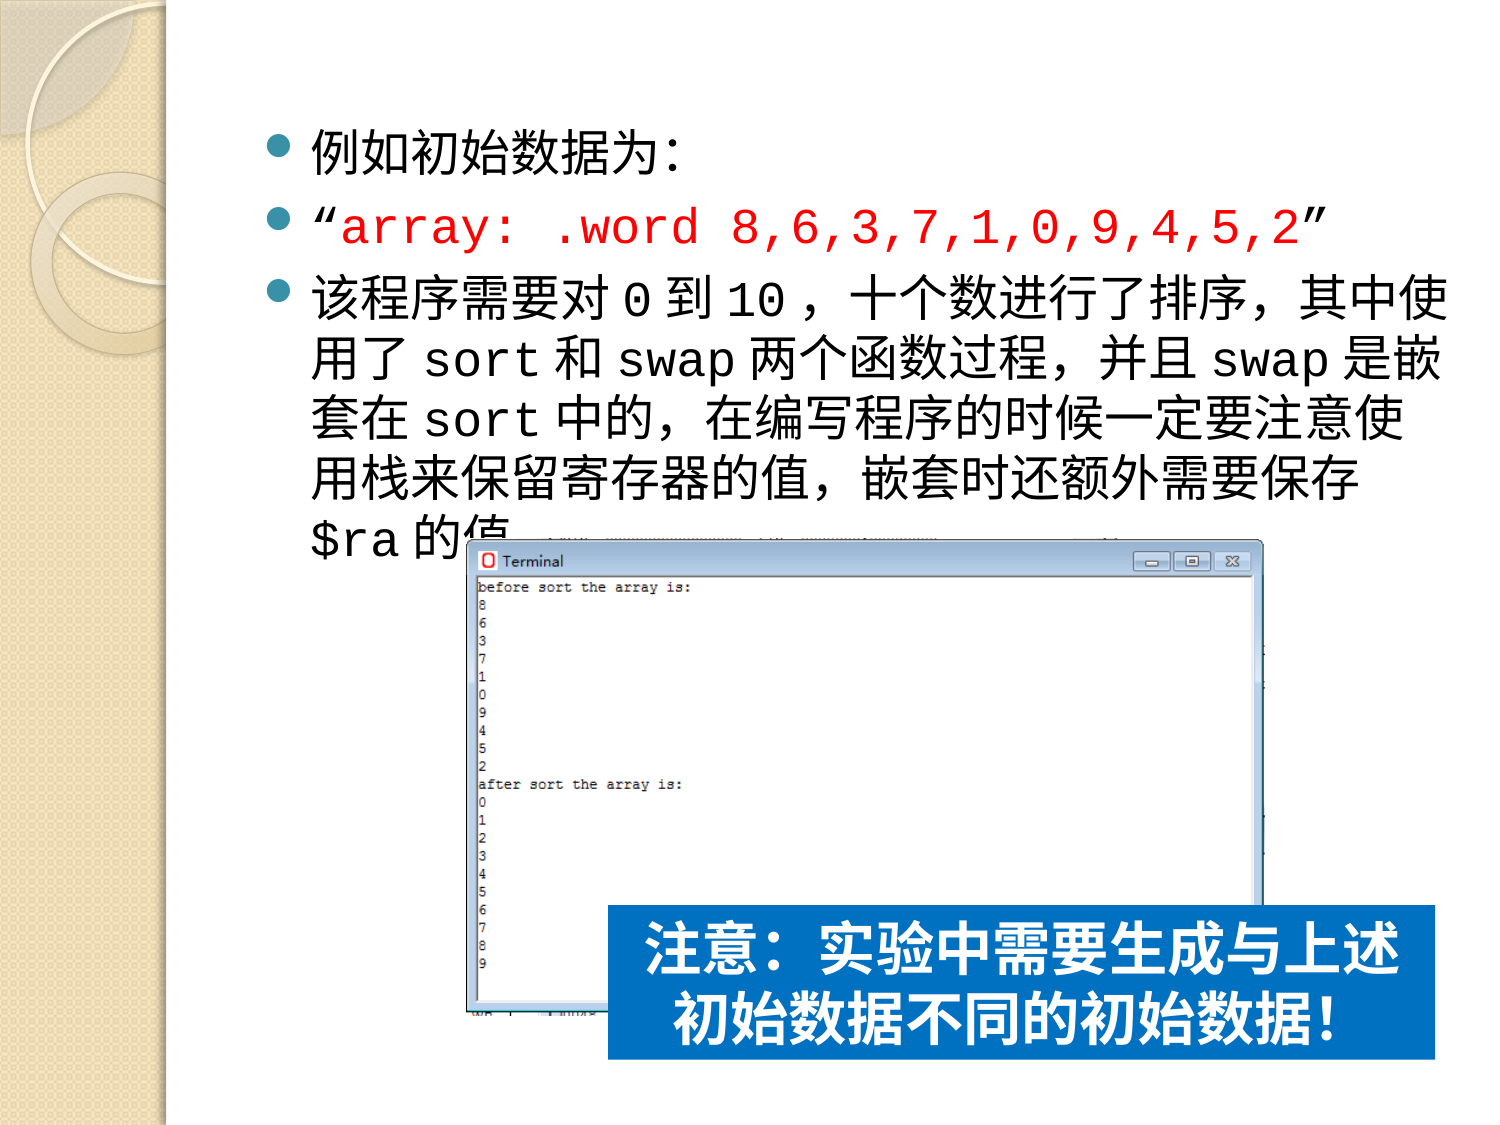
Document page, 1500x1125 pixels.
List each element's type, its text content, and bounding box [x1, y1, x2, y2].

list 例如初始数据为： “array: .word 8,6,3,7,1,0,9,4,5,2” 该程序需要对0到10，十个数进行了排序，其中使用了sort和swap两个函数过程，并且swap是嵌套在sort中的，在编写程序的时候一定要注意使用栈来保留寄存器的值，嵌套时还额外需要保存$ra的值。 [235, 113, 1466, 1025]
text_box 注意：实验中需要生成与上述初始数据不同的初始数据！ [608, 905, 1436, 1060]
picture [466, 538, 1265, 1017]
